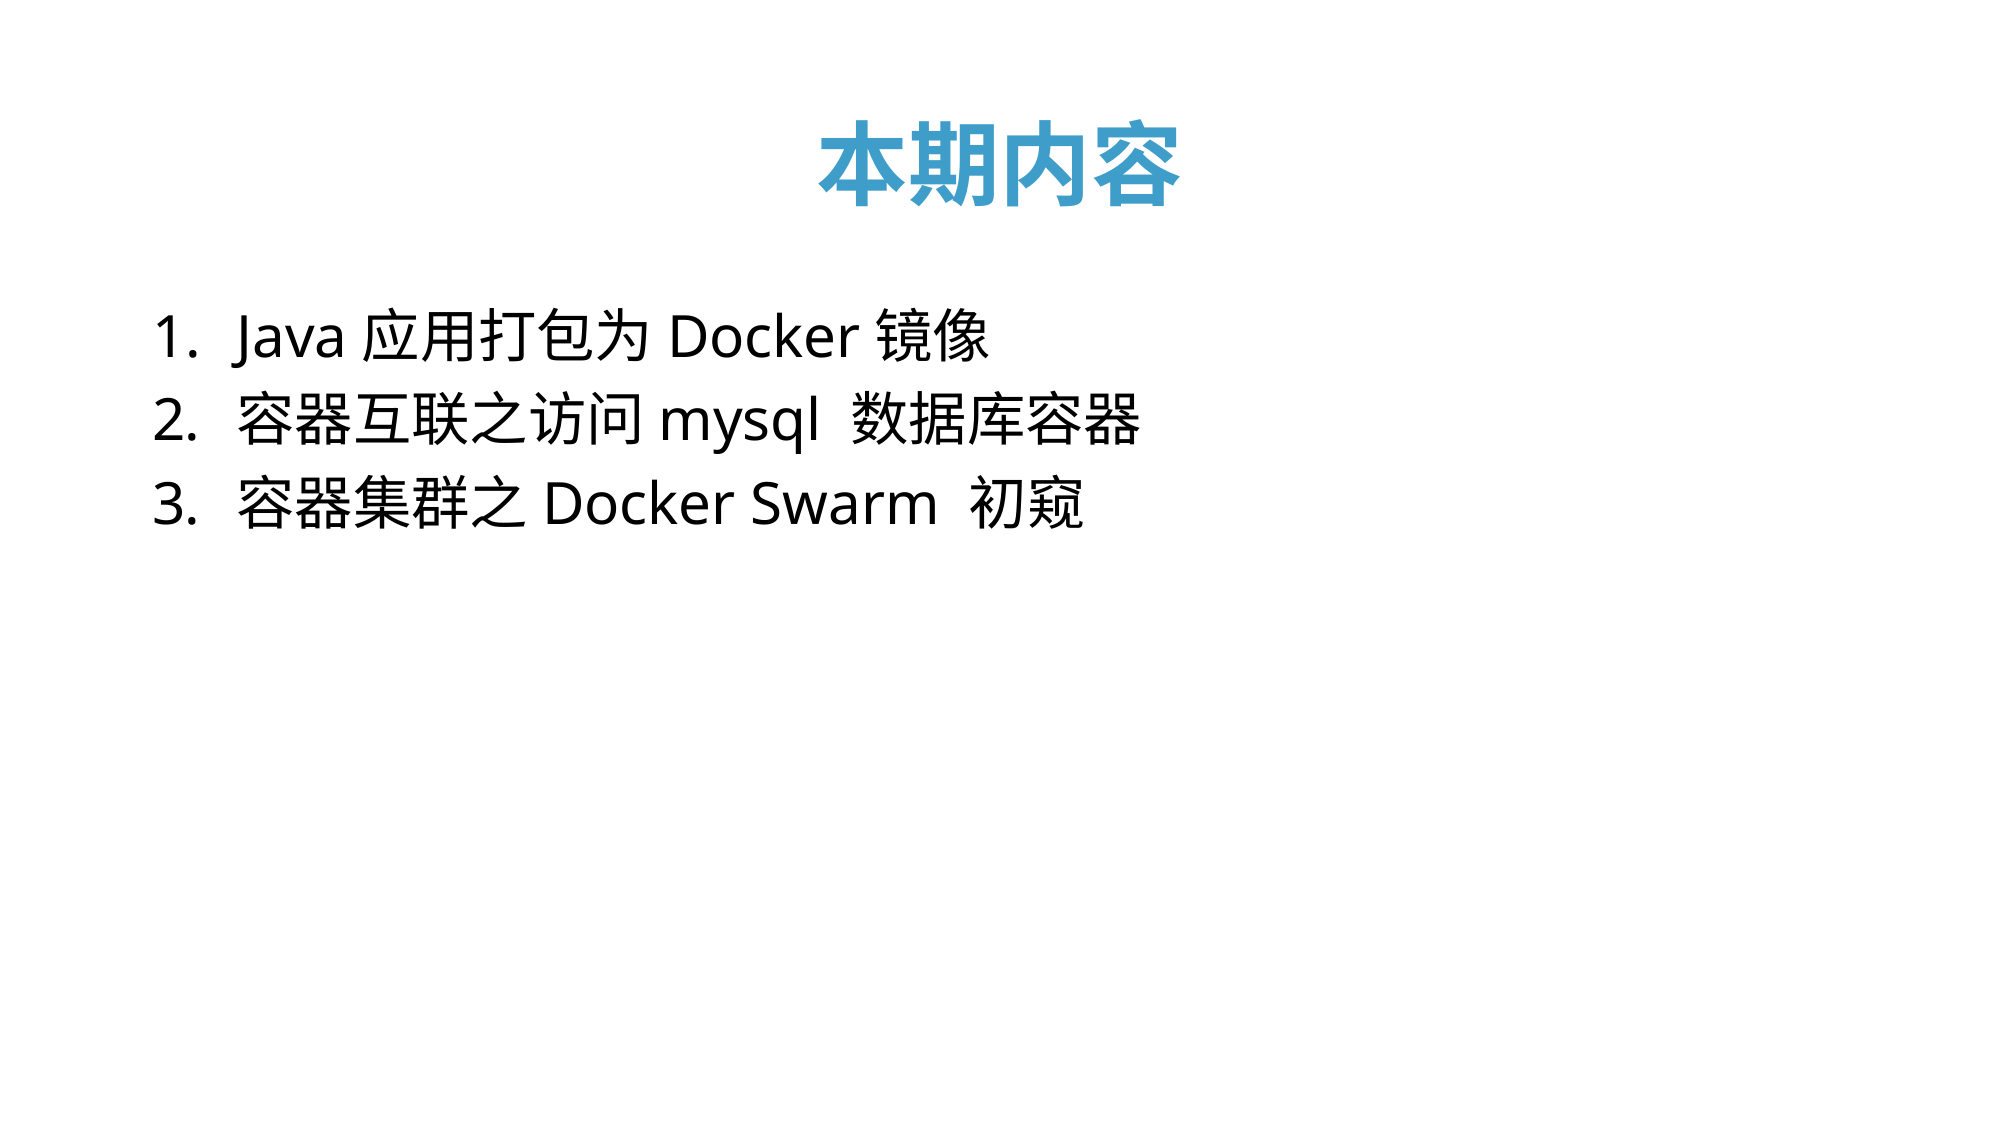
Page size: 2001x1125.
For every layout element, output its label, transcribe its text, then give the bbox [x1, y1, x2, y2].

list Java应用打包为Docker镜像 容器互联之访问mysql 数据库容器 容器集群之Docker Swarm 初窥 [137, 299, 1863, 804]
title 本期内容 [137, 59, 1863, 278]
